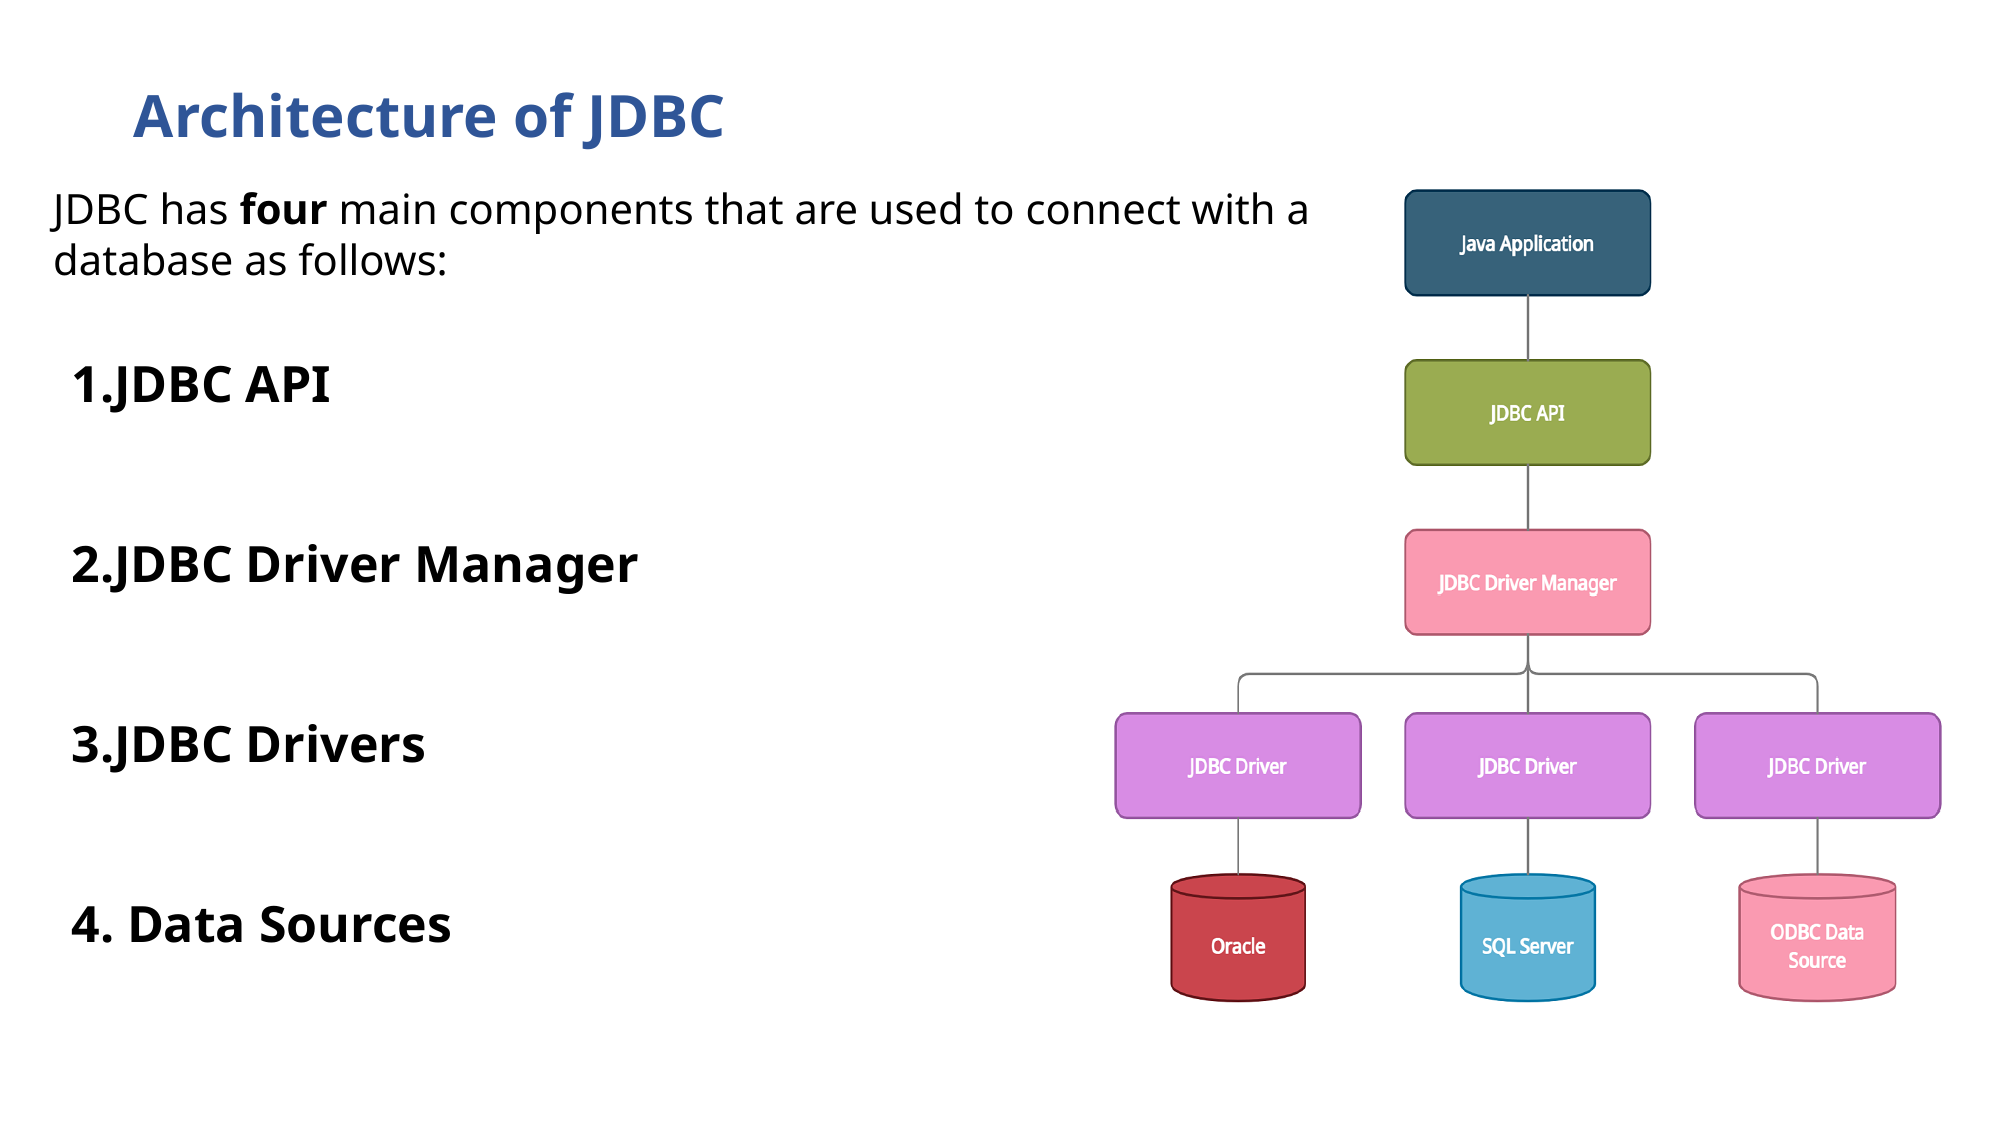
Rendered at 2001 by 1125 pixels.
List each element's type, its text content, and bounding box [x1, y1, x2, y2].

text_box Architecture of JDBC [119, 71, 1120, 157]
picture [1093, 165, 1962, 1027]
text_box JDBC API JDBC Driver Manager JDBC Drivers Data Sources [56, 300, 1093, 961]
text_box JDBC has four main components that are used to connect with a database as follows: [38, 175, 1093, 291]
